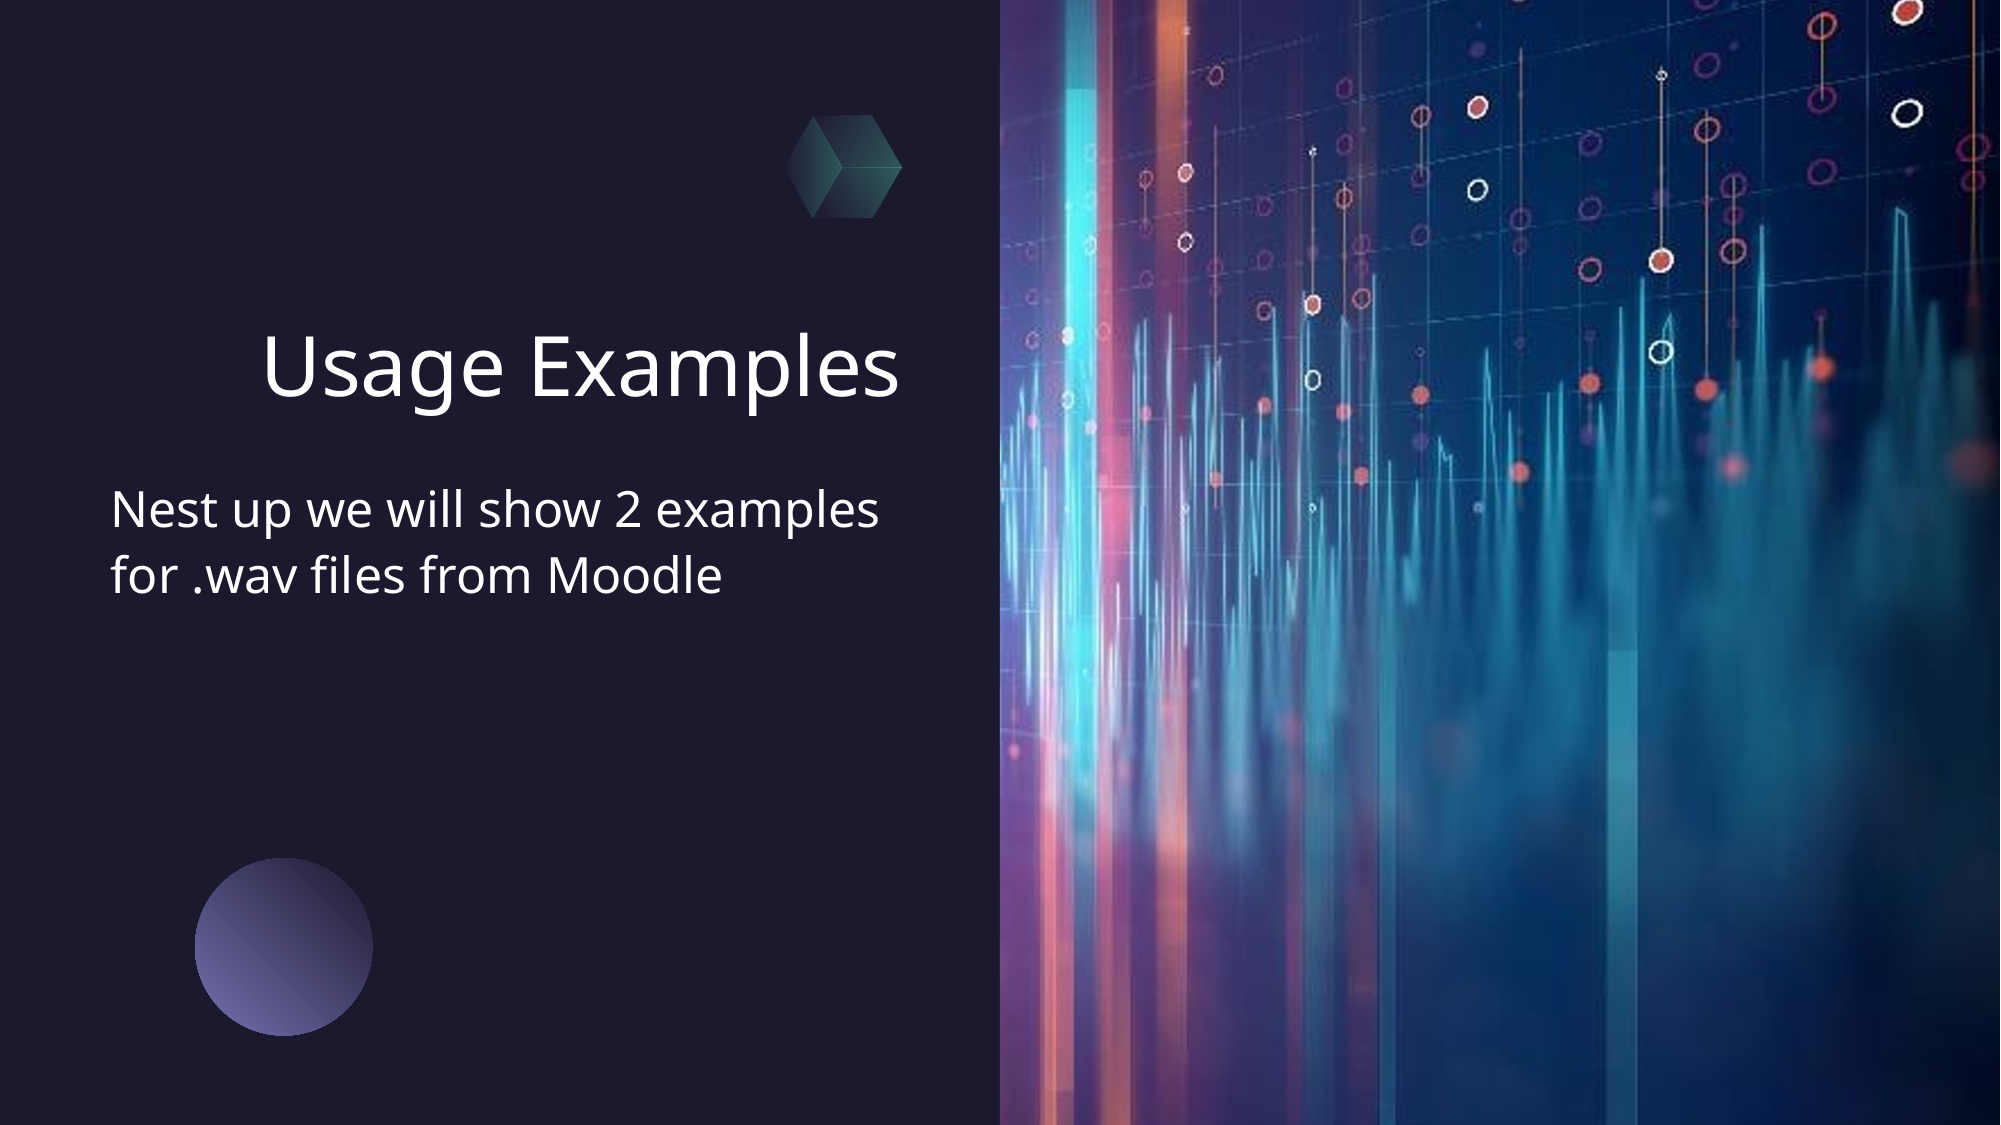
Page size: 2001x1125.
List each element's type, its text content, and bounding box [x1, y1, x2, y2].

text_box [194, 857, 374, 1037]
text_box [787, 111, 909, 237]
title Usage Examples [98, 32, 903, 415]
picture [999, 0, 2000, 1125]
list Nest up we will show 2 examples for .wav files from Moodle [95, 463, 903, 1029]
